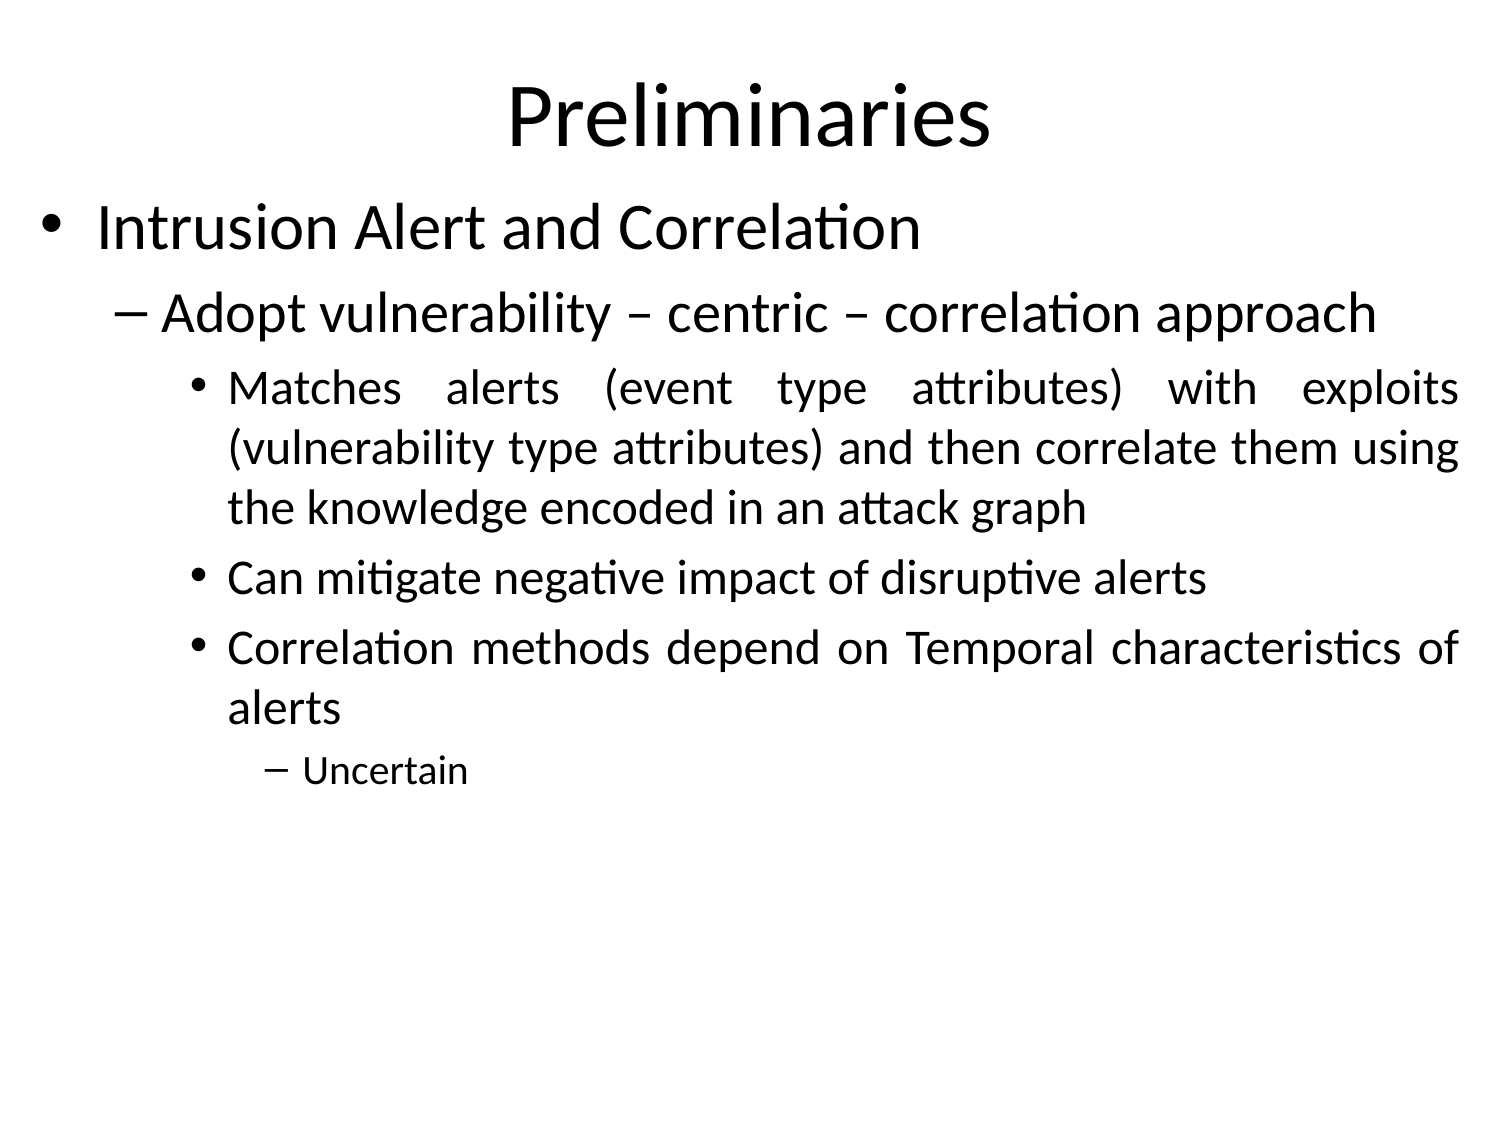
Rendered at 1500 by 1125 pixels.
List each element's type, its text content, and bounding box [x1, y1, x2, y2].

title Preliminaries [75, 45, 1425, 174]
list Intrusion Alert and Correlation Adopt vulnerability – centric – correlation approach Matches alerts (event type attributes) with exploits (vulnerability type attributes) and then correlate them using the knowledge encoded in an attack graph Can mitigate negative impact of disruptive alerts Correlation methods depend on Temporal characteristics of alerts Uncertain [24, 174, 1475, 1005]
